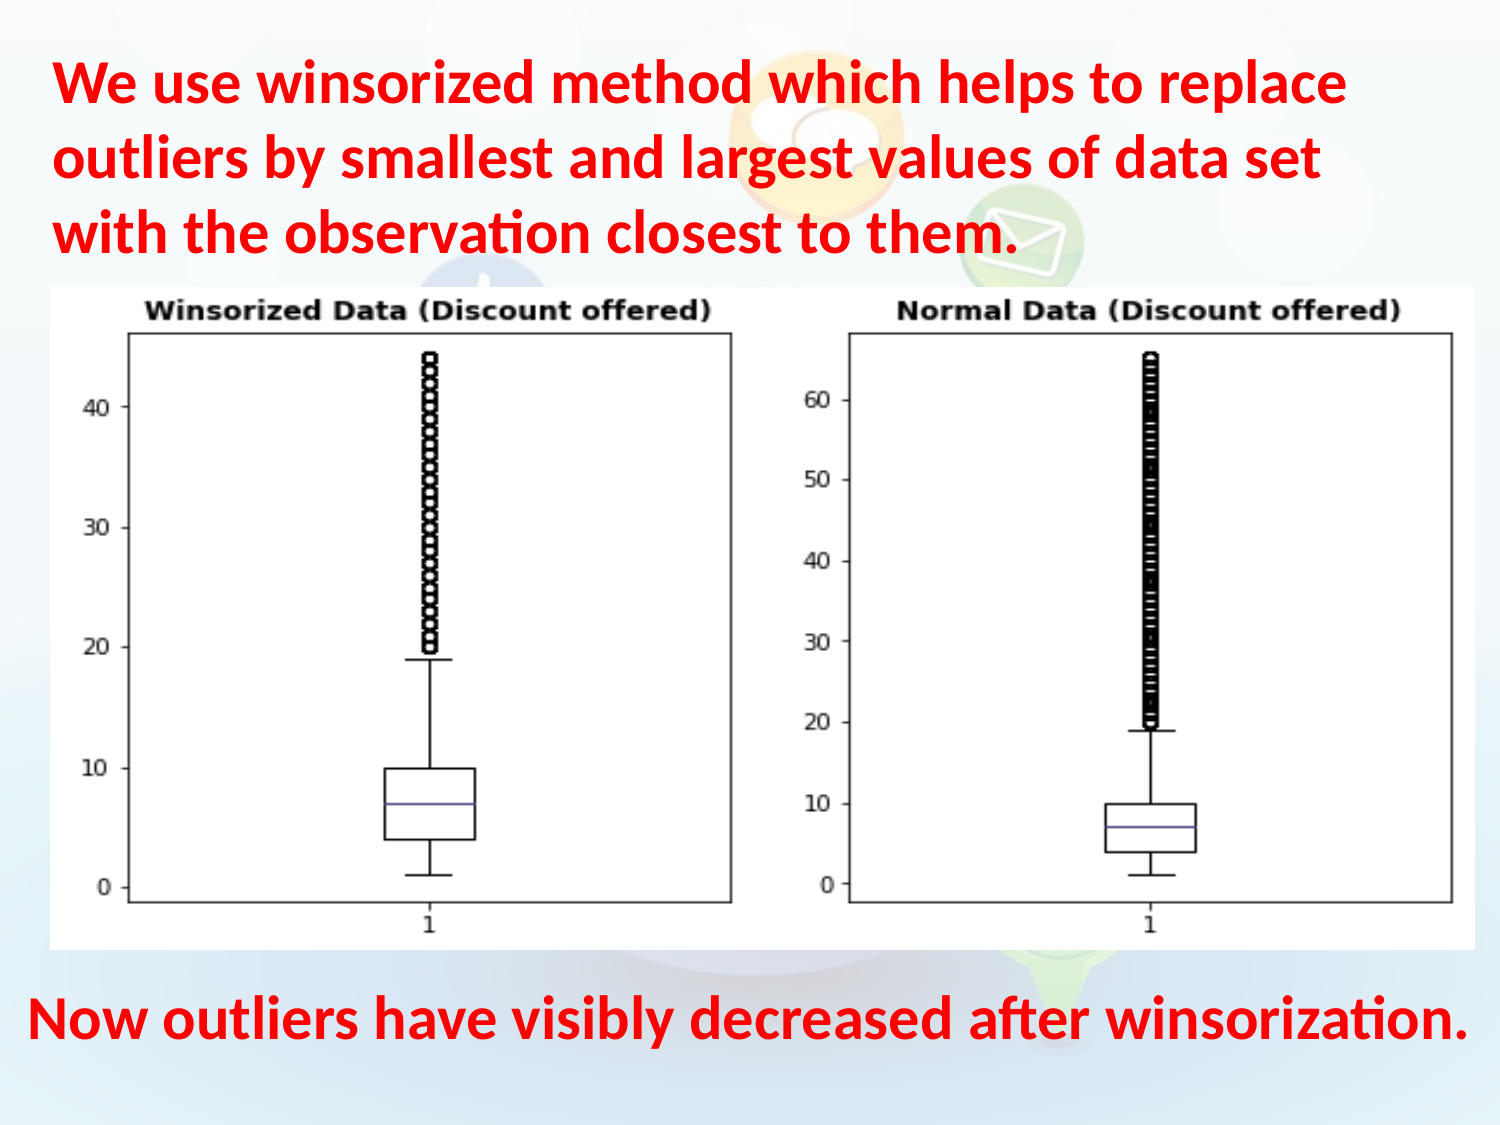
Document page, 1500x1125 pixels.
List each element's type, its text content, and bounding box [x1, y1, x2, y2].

picture [49, 287, 1476, 951]
title Now outliers have visibly decreased after winsorization. [0, 950, 1500, 1079]
text_box We use winsorized method which helps to replace outliers by smallest and largest values of data set with the observation closest to them. [37, 33, 1450, 274]
list So now outliers have visibly decreased after winsorization. [75, 274, 1425, 285]
